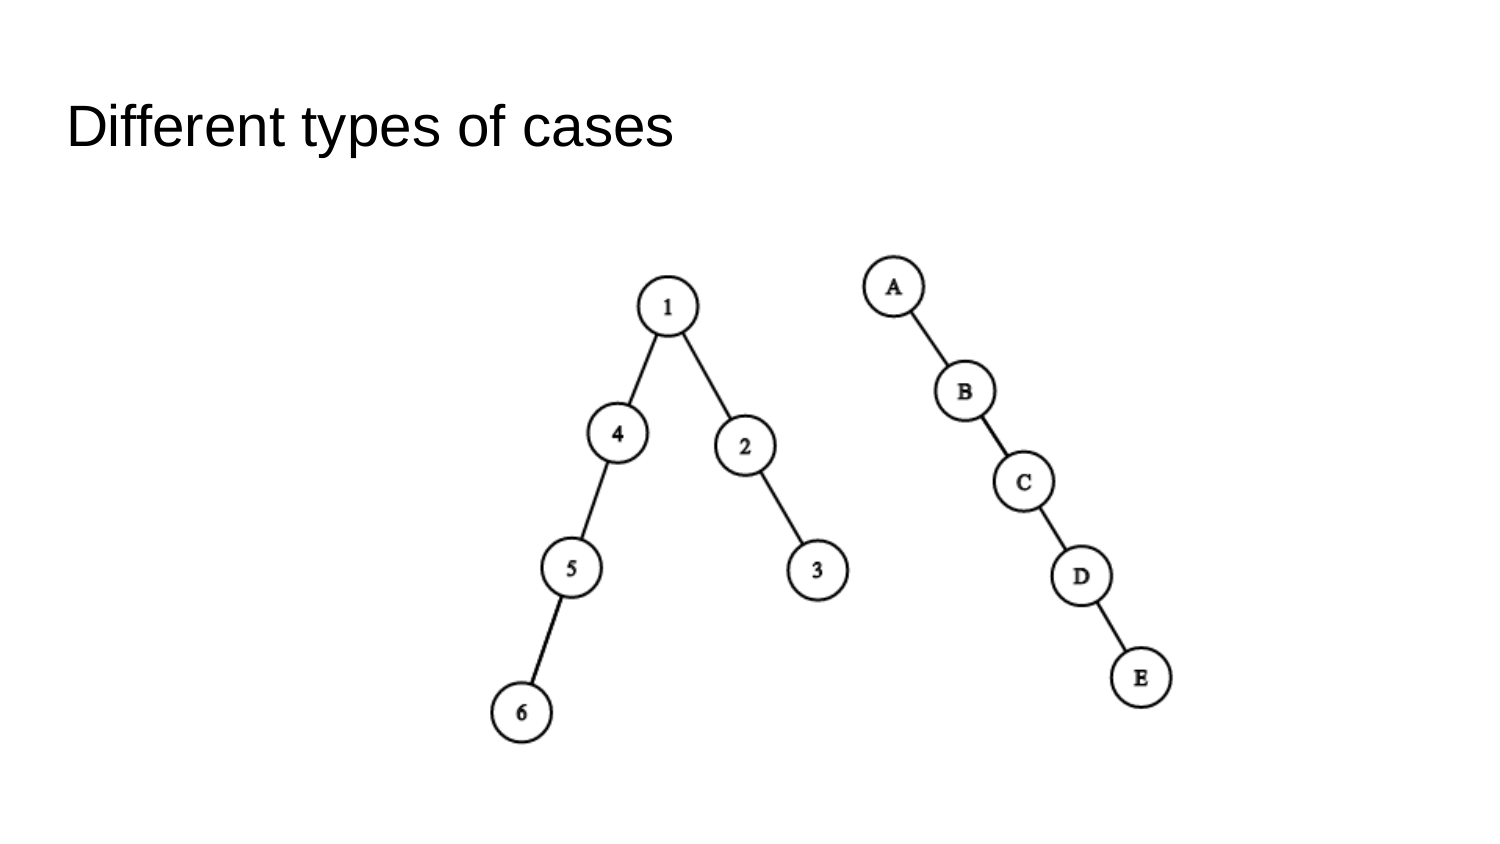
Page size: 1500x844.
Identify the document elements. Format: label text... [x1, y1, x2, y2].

picture [439, 166, 1256, 844]
title Different types of cases [51, 72, 1449, 167]
